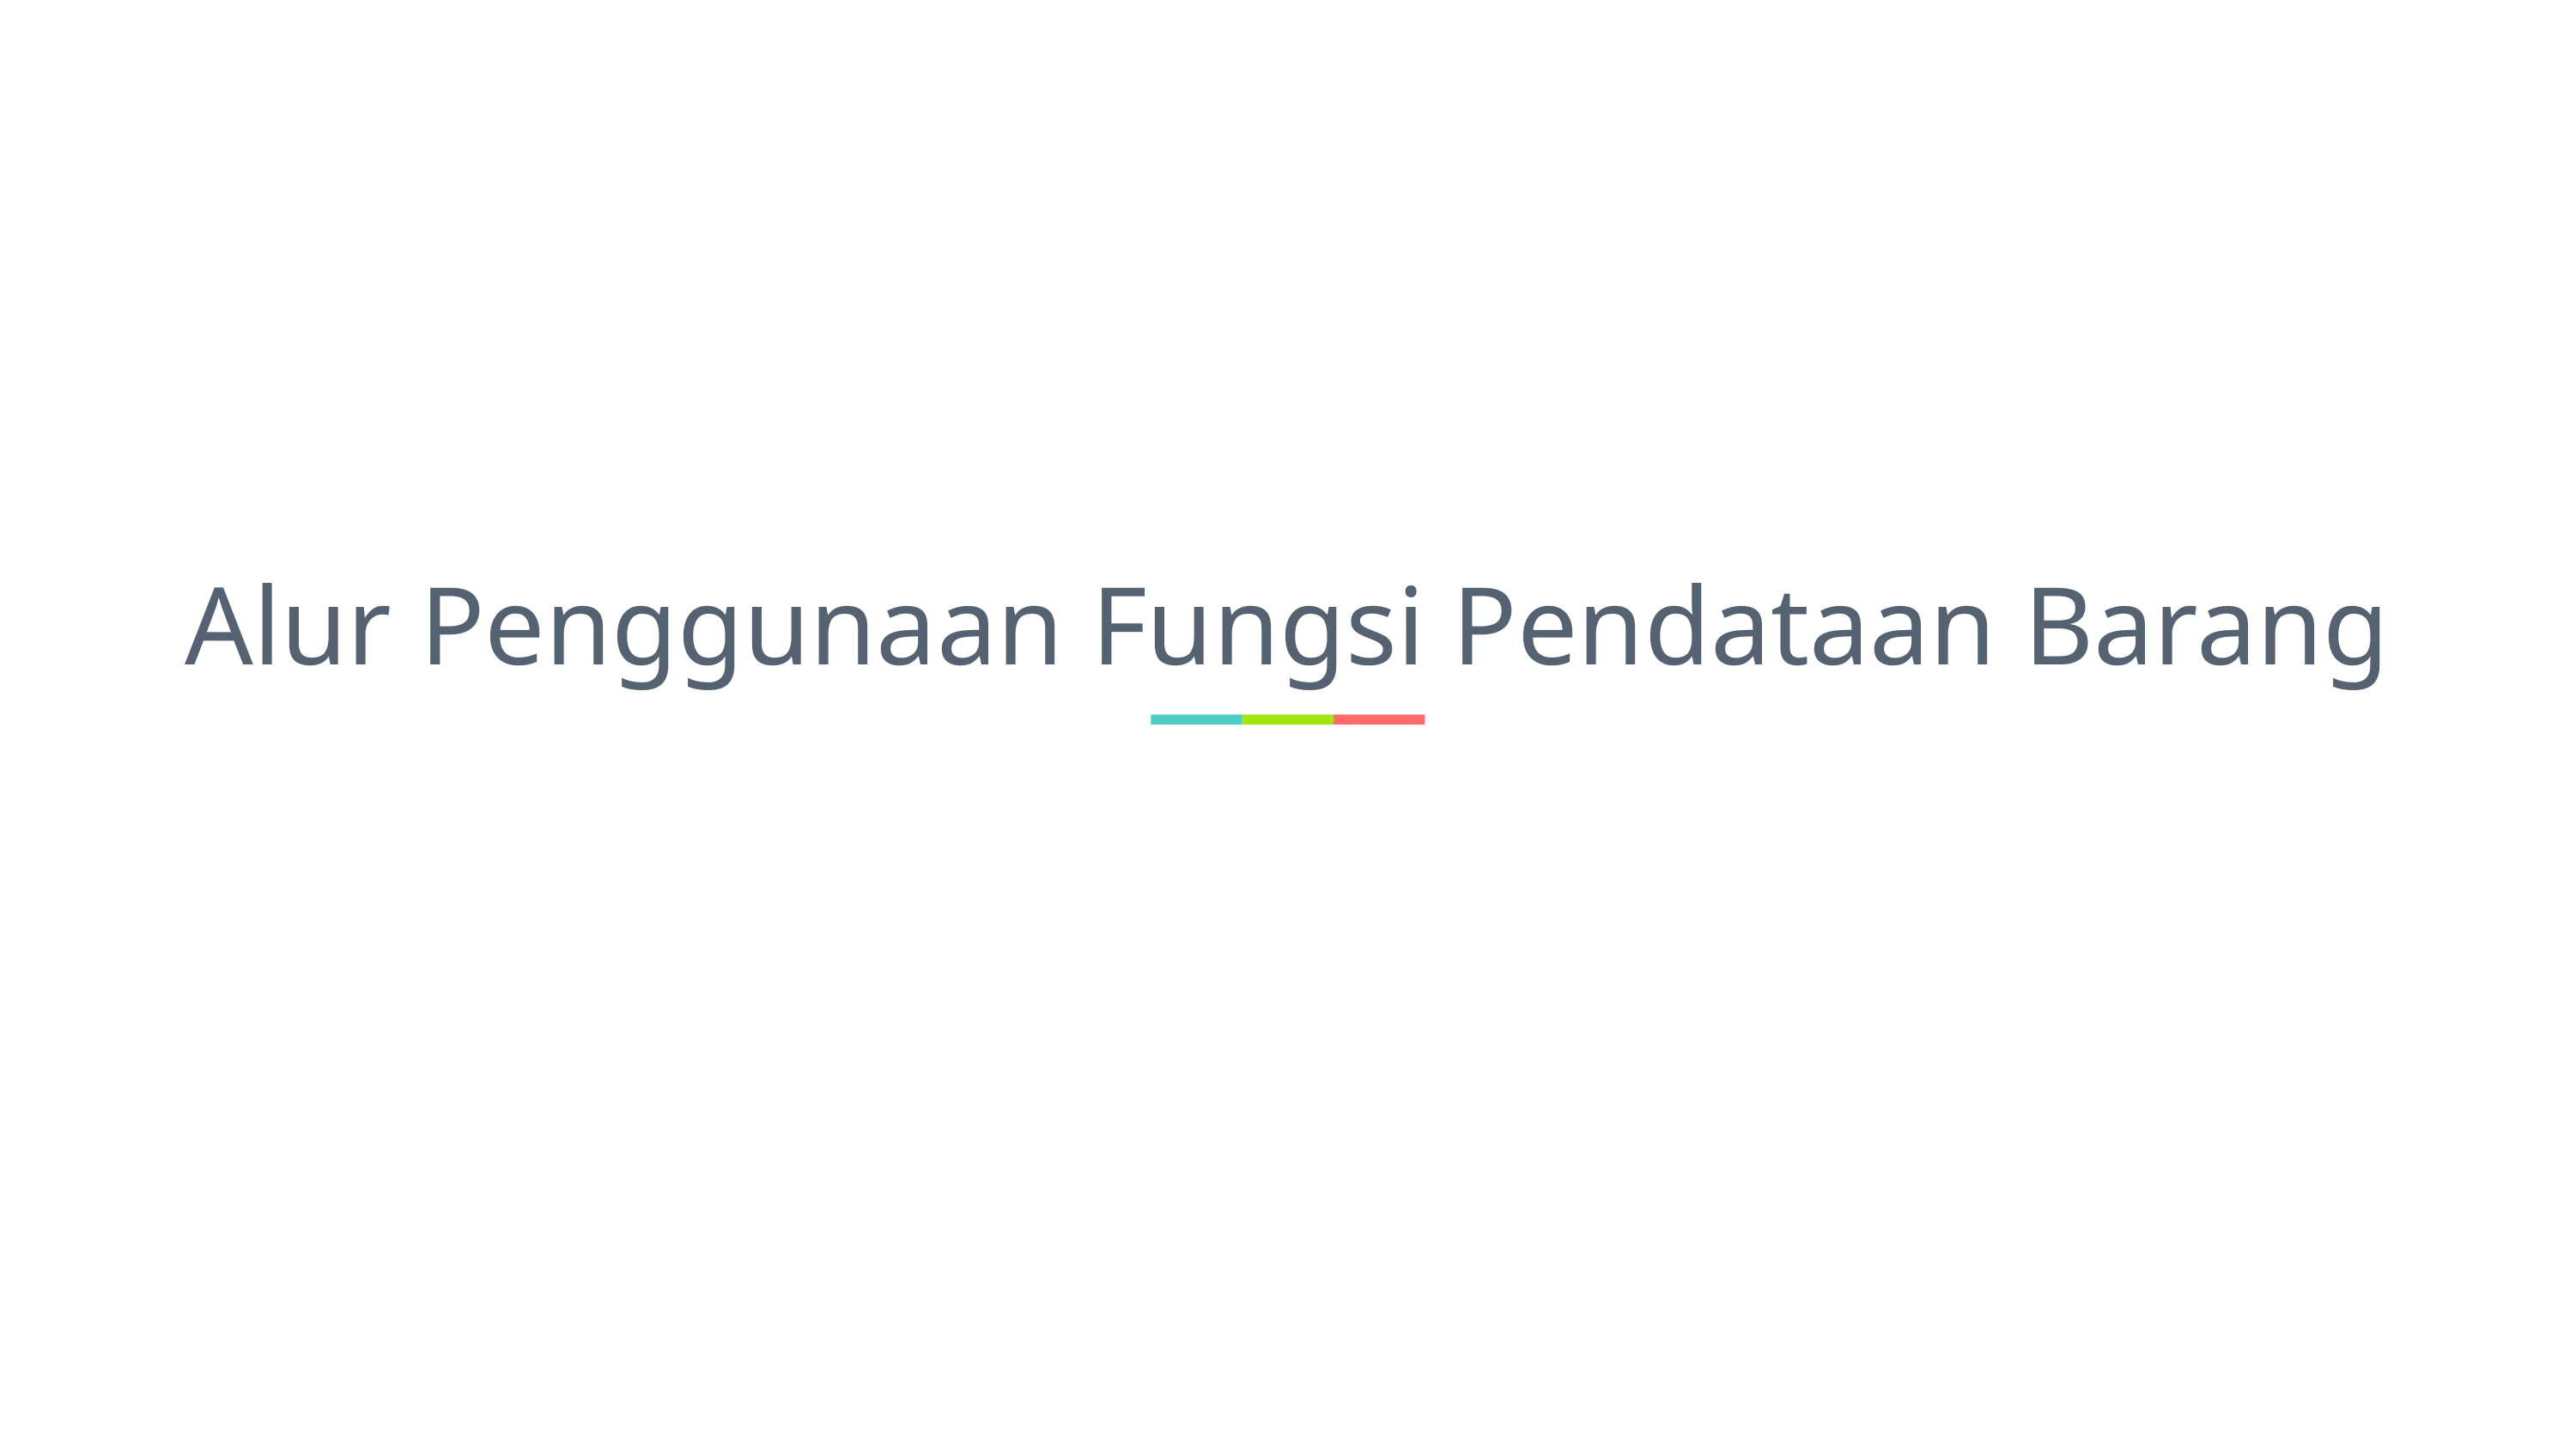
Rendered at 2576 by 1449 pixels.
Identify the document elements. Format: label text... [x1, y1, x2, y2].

title Alur Penggunaan Fungsi Pendataan Barang [67, 513, 2509, 694]
